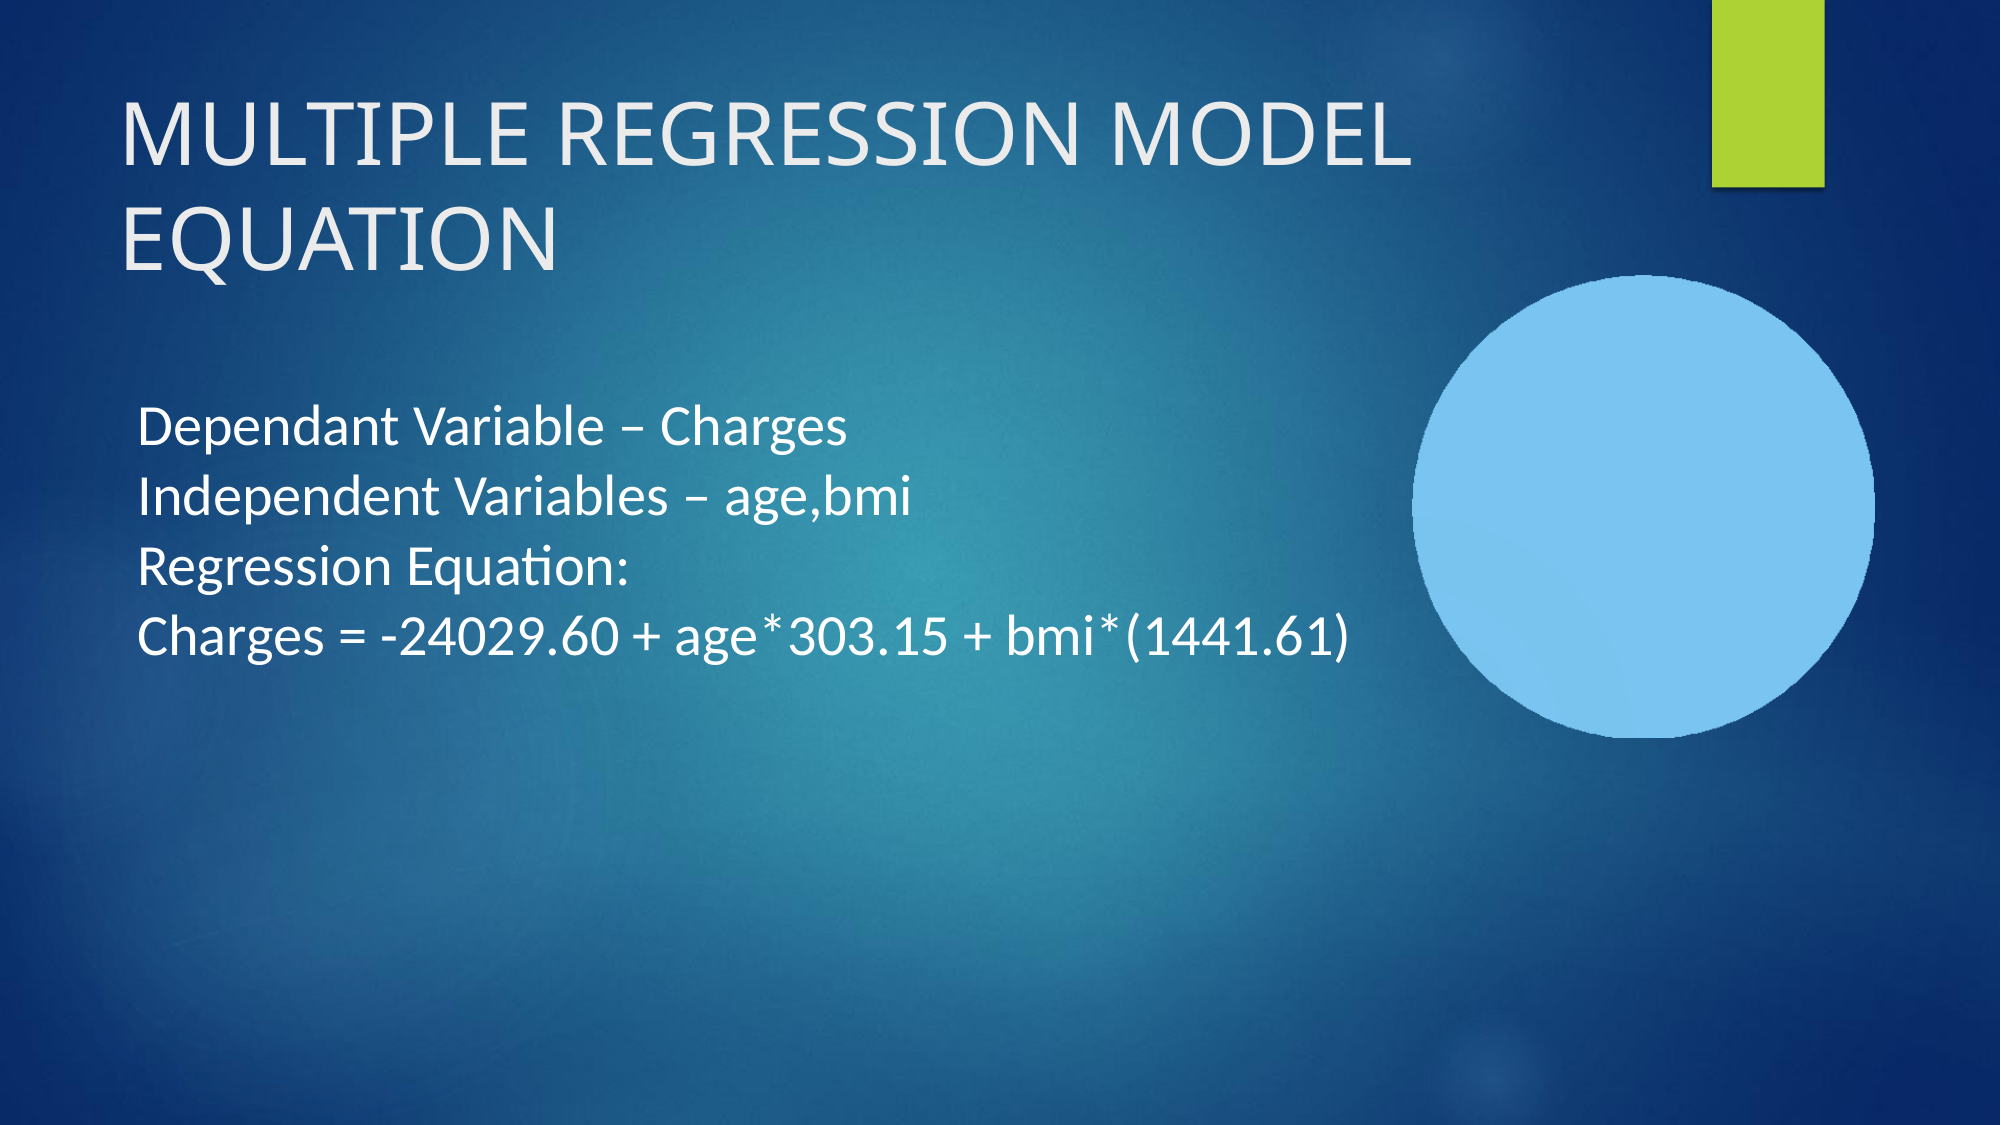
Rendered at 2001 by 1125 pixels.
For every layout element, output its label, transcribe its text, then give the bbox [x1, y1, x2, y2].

picture [0, 0, 2000, 1125]
title MULTIPLE REGRESSION MODEL EQUATION [118, 77, 1882, 290]
list Dependant Variable – Charges Independent Variables – age,bmi Regression Equation: Charges = -24029.60 + age*303.15 + bmi*(1441.61) [137, 387, 1750, 812]
